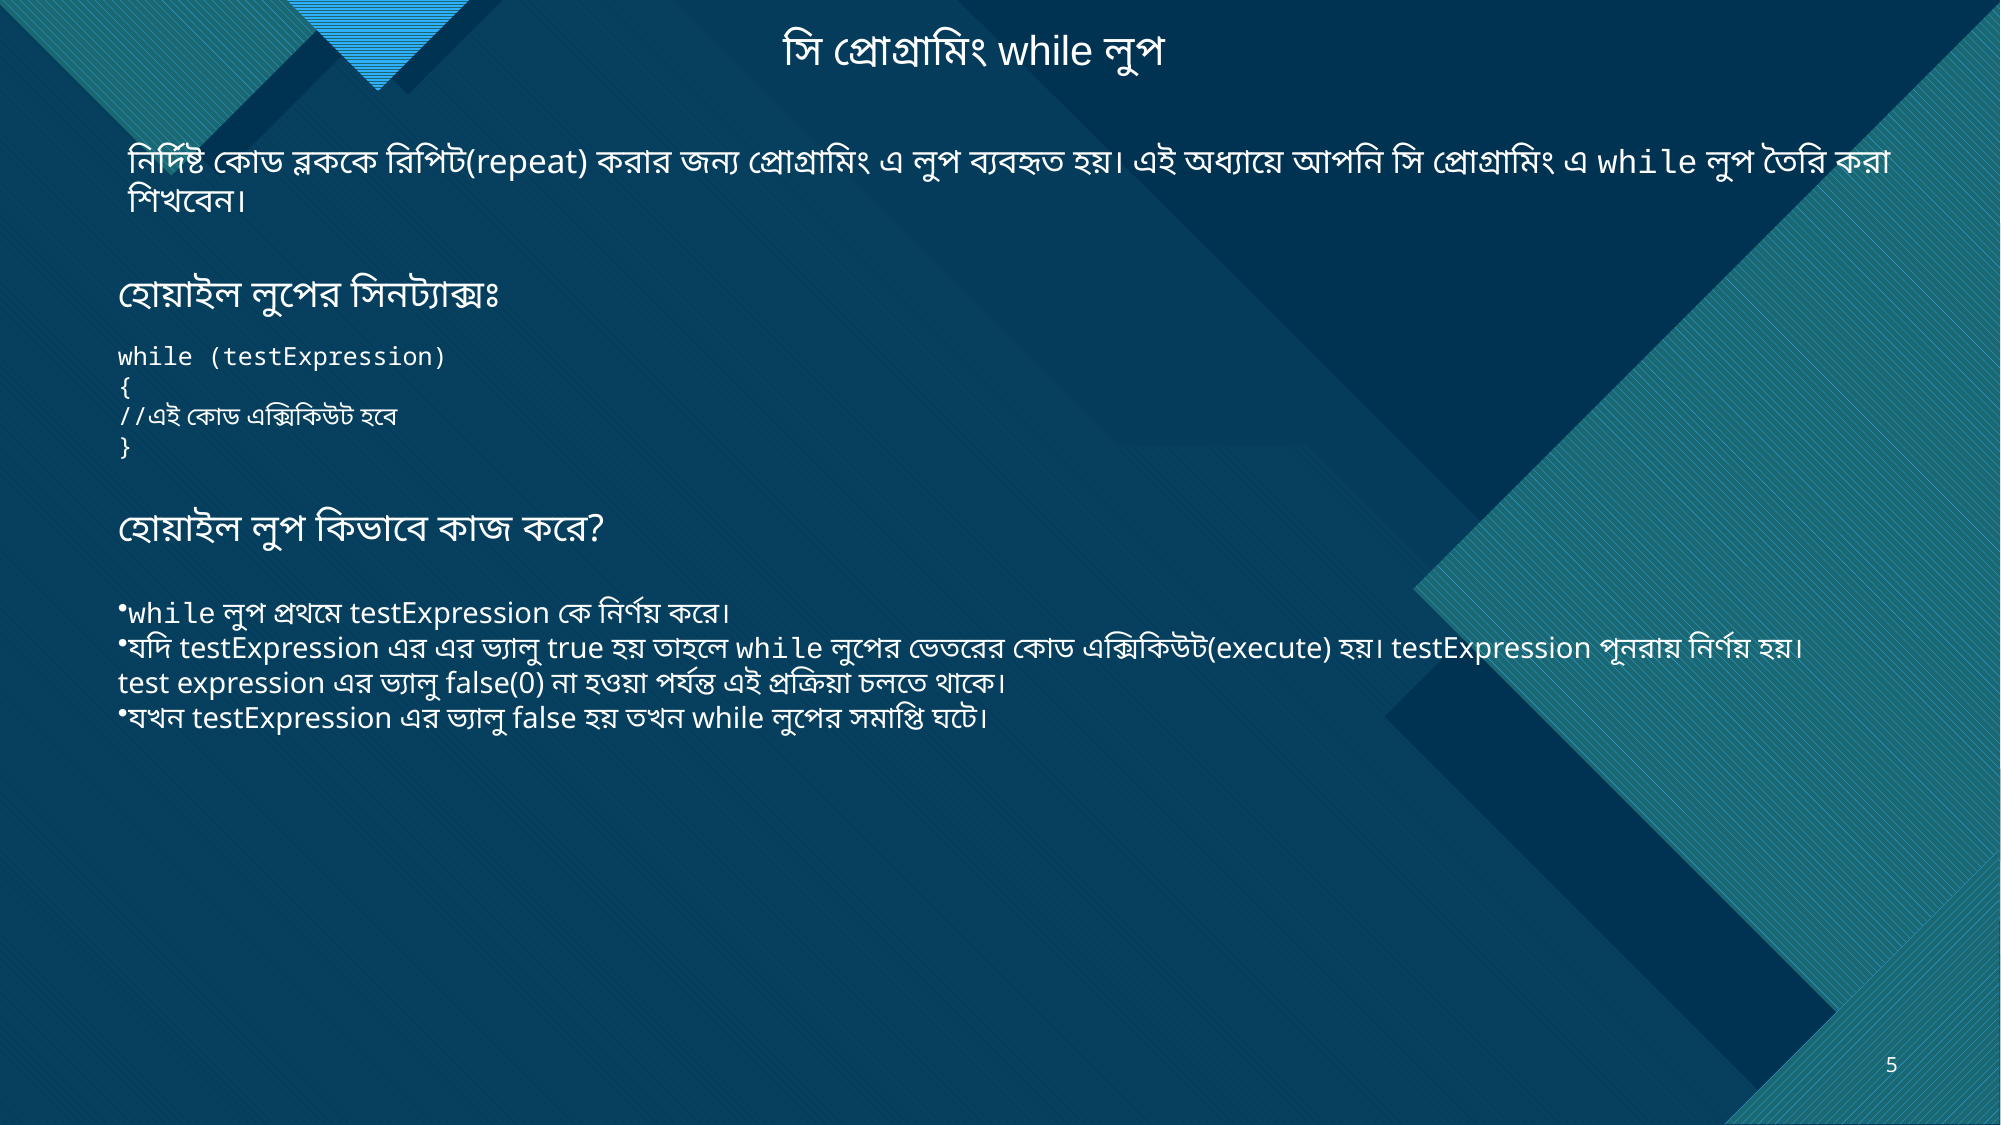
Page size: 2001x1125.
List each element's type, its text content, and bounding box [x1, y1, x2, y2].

text_box নির্দিষ্ট কোড ব্লককে রিপিট(repeat) করার জন্য প্রোগ্রামিং এ লুপ ব্যবহৃত হয়। এই অধ্যায়ে আপনি সি প্রোগ্রামিং এ while লুপ তৈরি করা শিখবেন। [113, 132, 1923, 227]
text_box ব্রেক স্টেটমেন্টের সিনট্যাক্স break; [1611, 708, 2001, 1125]
slide_number 5 [1845, 1035, 1913, 1096]
text_box হোয়াইল লুপের সিনট্যাক্সঃ while (testExpression) { //এই কোড এক্সিকিউট হবে } [117, 257, 1866, 474]
text_box হোয়াইল লুপ কিভাবে কাজ করে? while লুপ প্রথমে testExpression কে নির্ণয় করে। যদি testExpression এর এর ভ্যালু true হয় তাহলে while লুপের ভেতরের কোড এক্সিকিউট(execute) হয়। testExpression পূনরায় নির্ণয় হয়। test expression এর ভ্যালু false(0) না হওয়া পর্যন্ত এই প্রক্রিয়া চলতে থাকে। যখন testExpression এর ভ্যালু false হয় তখন while লুপের সমাপ্তি ঘটে। [117, 504, 1856, 782]
text_box সি প্রোগ্রামিং while লুপ [769, 16, 1225, 82]
